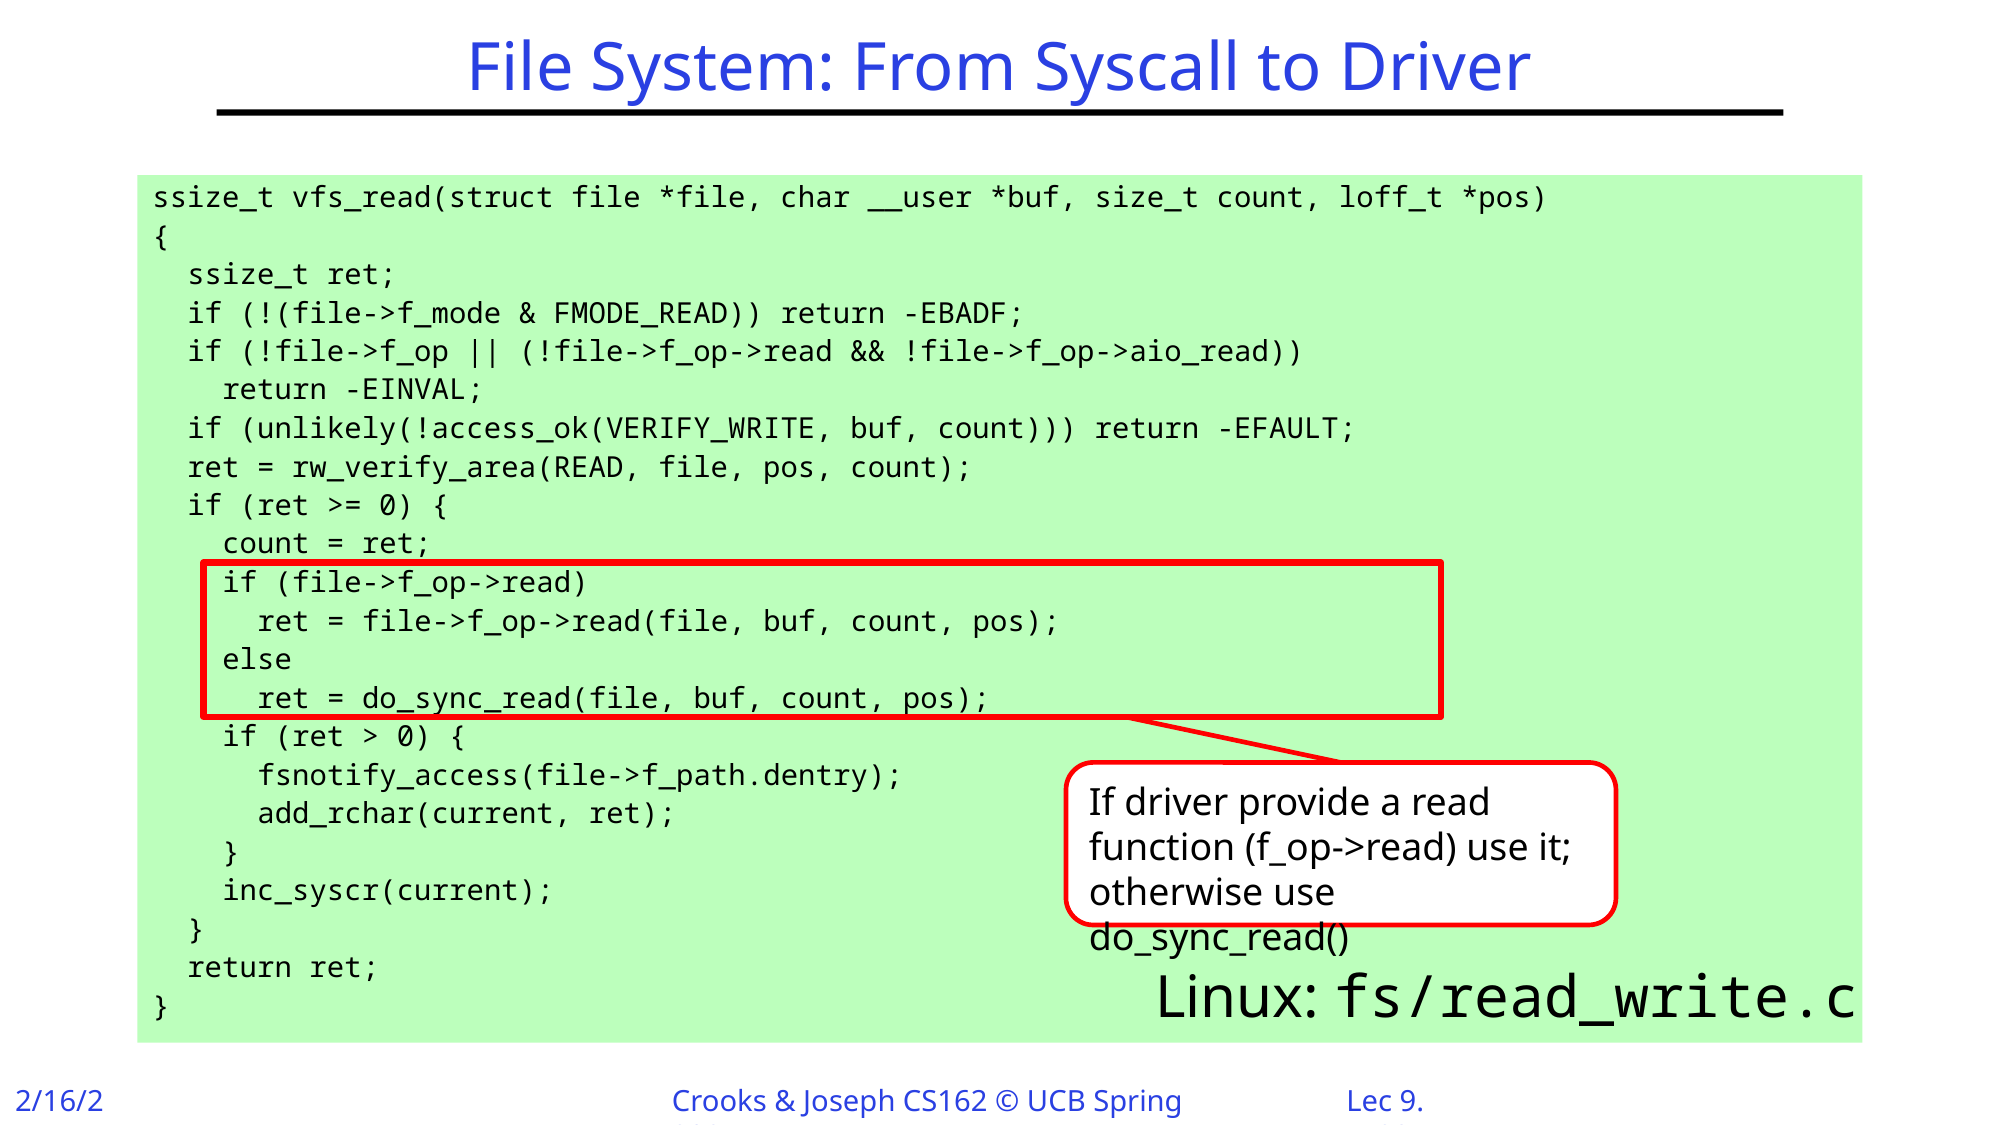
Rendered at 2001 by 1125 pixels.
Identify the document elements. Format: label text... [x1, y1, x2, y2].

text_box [203, 562, 1617, 926]
list ssize_t vfs_read(struct file *file, char __user *buf, size_t count, loff_t *pos) { ssize_t ret; if (!(file->f_mode & FMODE_READ)) return -EBADF; if (!file->f_op || (!file->f_op->read && !file->f_op->aio_read)) return -EINVAL; if (unlikely(!access_ok(VERIFY_WRITE, buf, count))) return -EFAULT; ret = rw_verify_area(READ, file, pos, count); if (ret >= 0) { count = ret; if (file->f_op->read) ret = file->f_op->read(file, buf, count, pos); else ret = do_sync_read(file, buf, count, pos); if (ret > 0) { fsnotify_access(file->f_path.dentry); add_rchar(current, ret); } inc_syscr(current); } return ret; } [137, 175, 1863, 1043]
text_box Linux: fs/read_write.c [1140, 951, 1874, 1037]
title File System: From Syscall to Driver [216, 24, 1784, 113]
